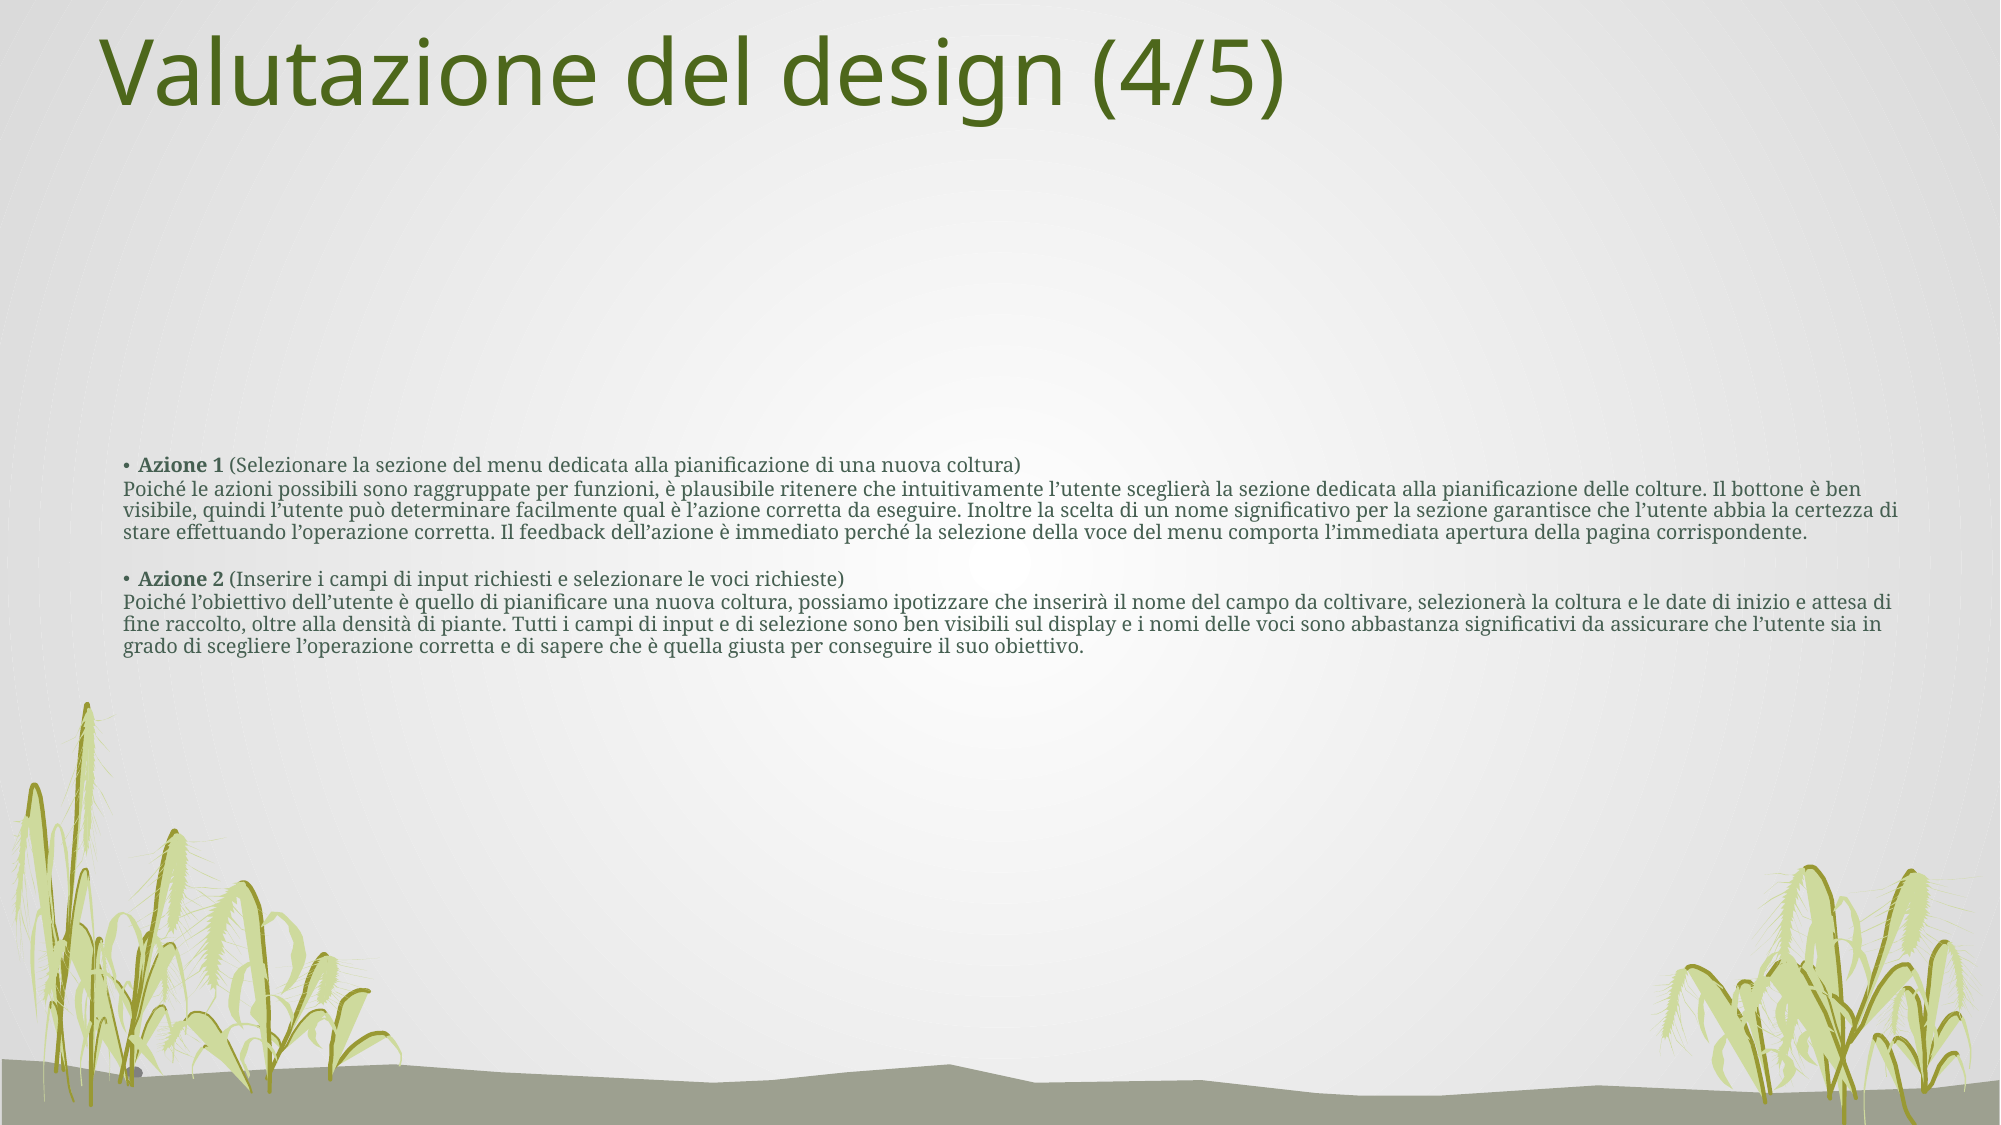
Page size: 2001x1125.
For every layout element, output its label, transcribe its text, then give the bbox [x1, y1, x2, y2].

title Valutazione del design (4/5) [99, 0, 1900, 263]
list Azione 1 (Selezionare la sezione del menu dedicata alla pianificazione di una nuova coltura) Poiché le azioni possibili sono raggruppate per funzioni, è plausibile ritenere che intuitivamente l’utente sceglierà la sezione dedicata alla pianificazione delle colture. Il bottone è ben visibile, quindi l’utente può determinare facilmente qual è l’azione corretta da eseguire. Inoltre la scelta di un nome significativo per la sezione garantisce che l’utente abbia la certezza di stare effettuando l’operazione corretta. Il feedback dell’azione è immediato perché la selezione della voce del menu comporta l’immediata apertura della pagina corrispondente. Azione 2 (Inserire i campi di input richiesti e selezionare le voci richieste) Poiché l’obiettivo dell’utente è quello di pianificare una nuova coltura, possiamo ipotizzare che inserirà il nome del campo da coltivare, selezionerà la coltura e le date di inizio e attesa di fine raccolto, oltre alla densità di piante. Tutti i campi di input e di selezione sono ben visibili sul display e i nomi delle voci sono abbastanza significativi da assicurare che l’utente sia in grado di scegliere l’operazione corretta e di sapere che è quella giusta per conseguire il suo obiettivo. [123, 455, 1923, 670]
